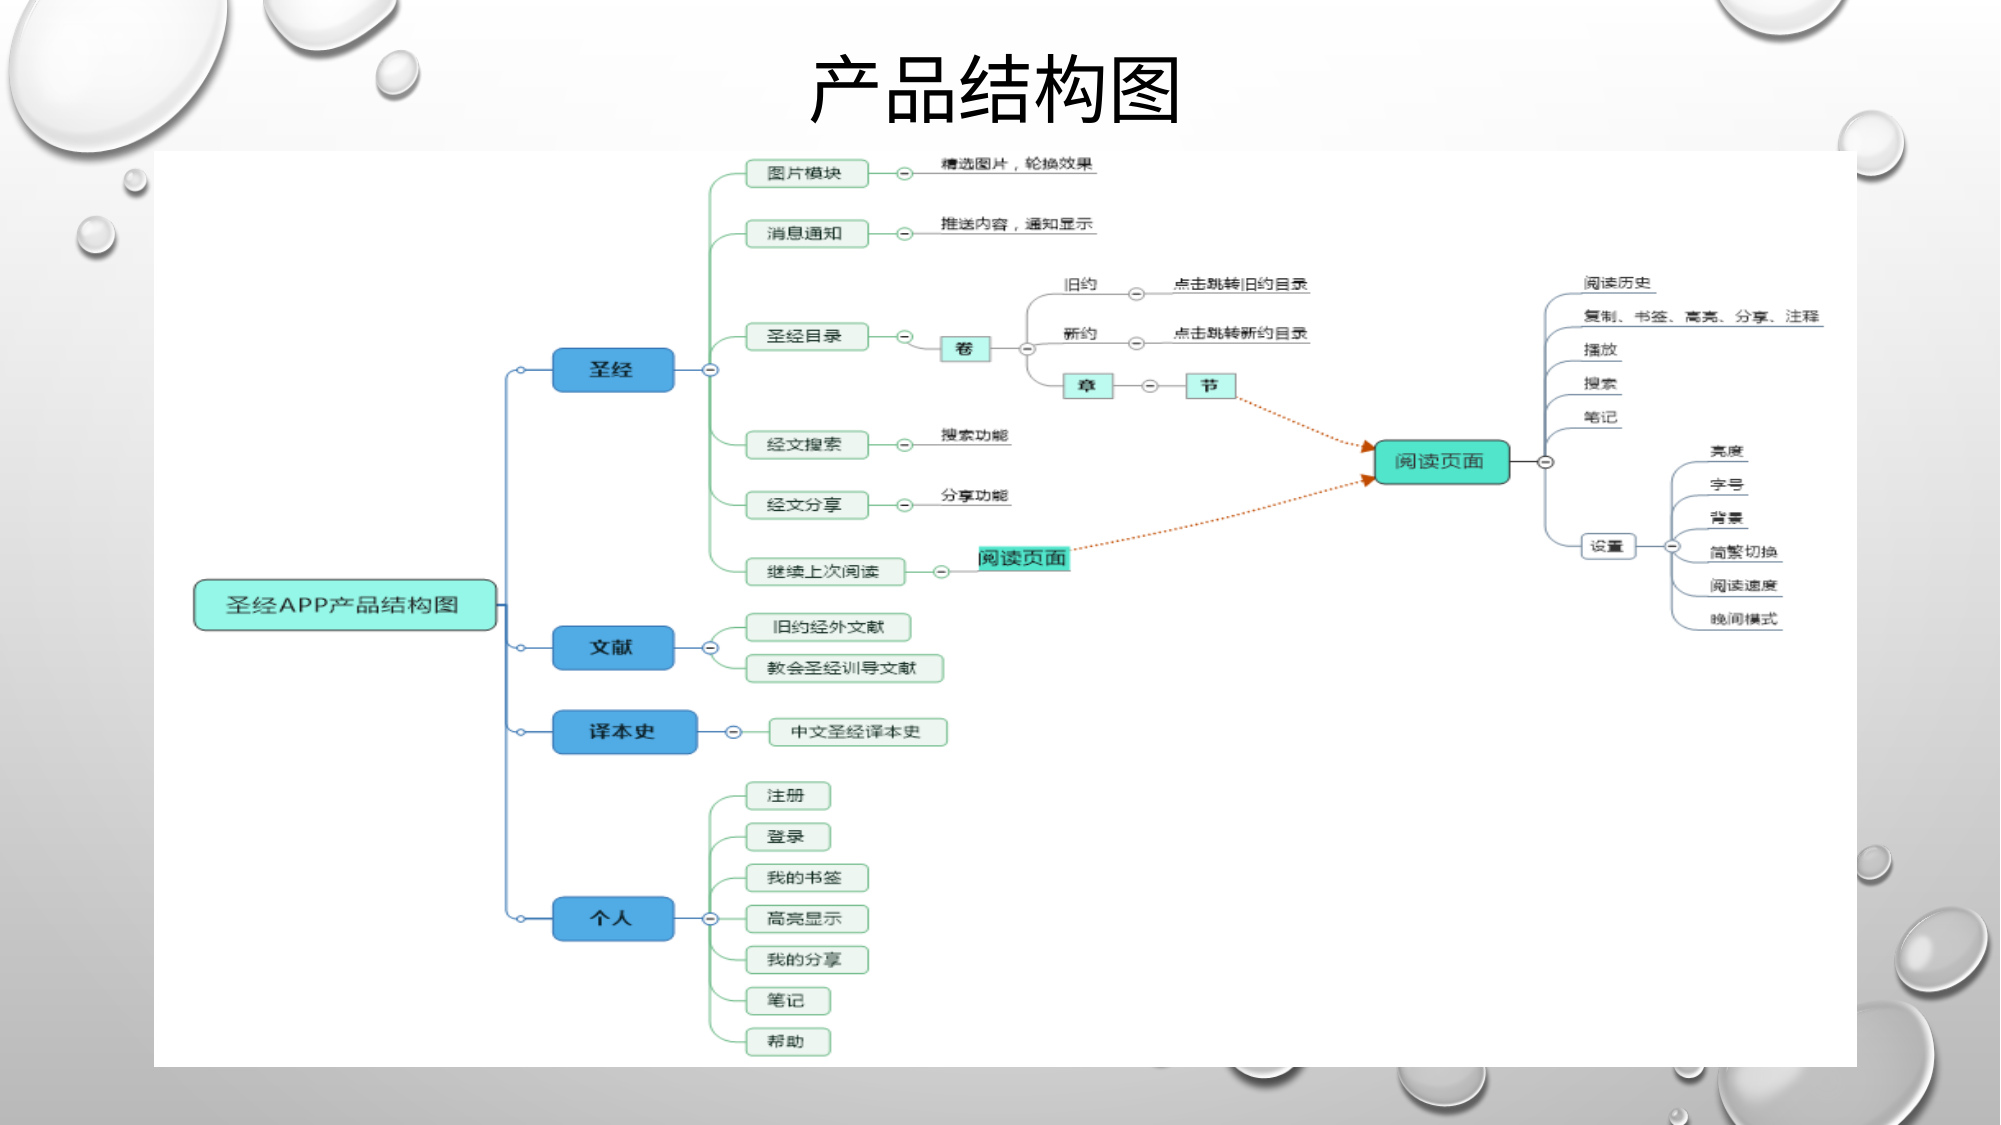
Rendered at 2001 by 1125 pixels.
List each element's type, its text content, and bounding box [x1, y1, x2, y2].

picture [0, 0, 2000, 1125]
title 产品结构图 [146, 0, 1847, 187]
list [154, 151, 1857, 1068]
